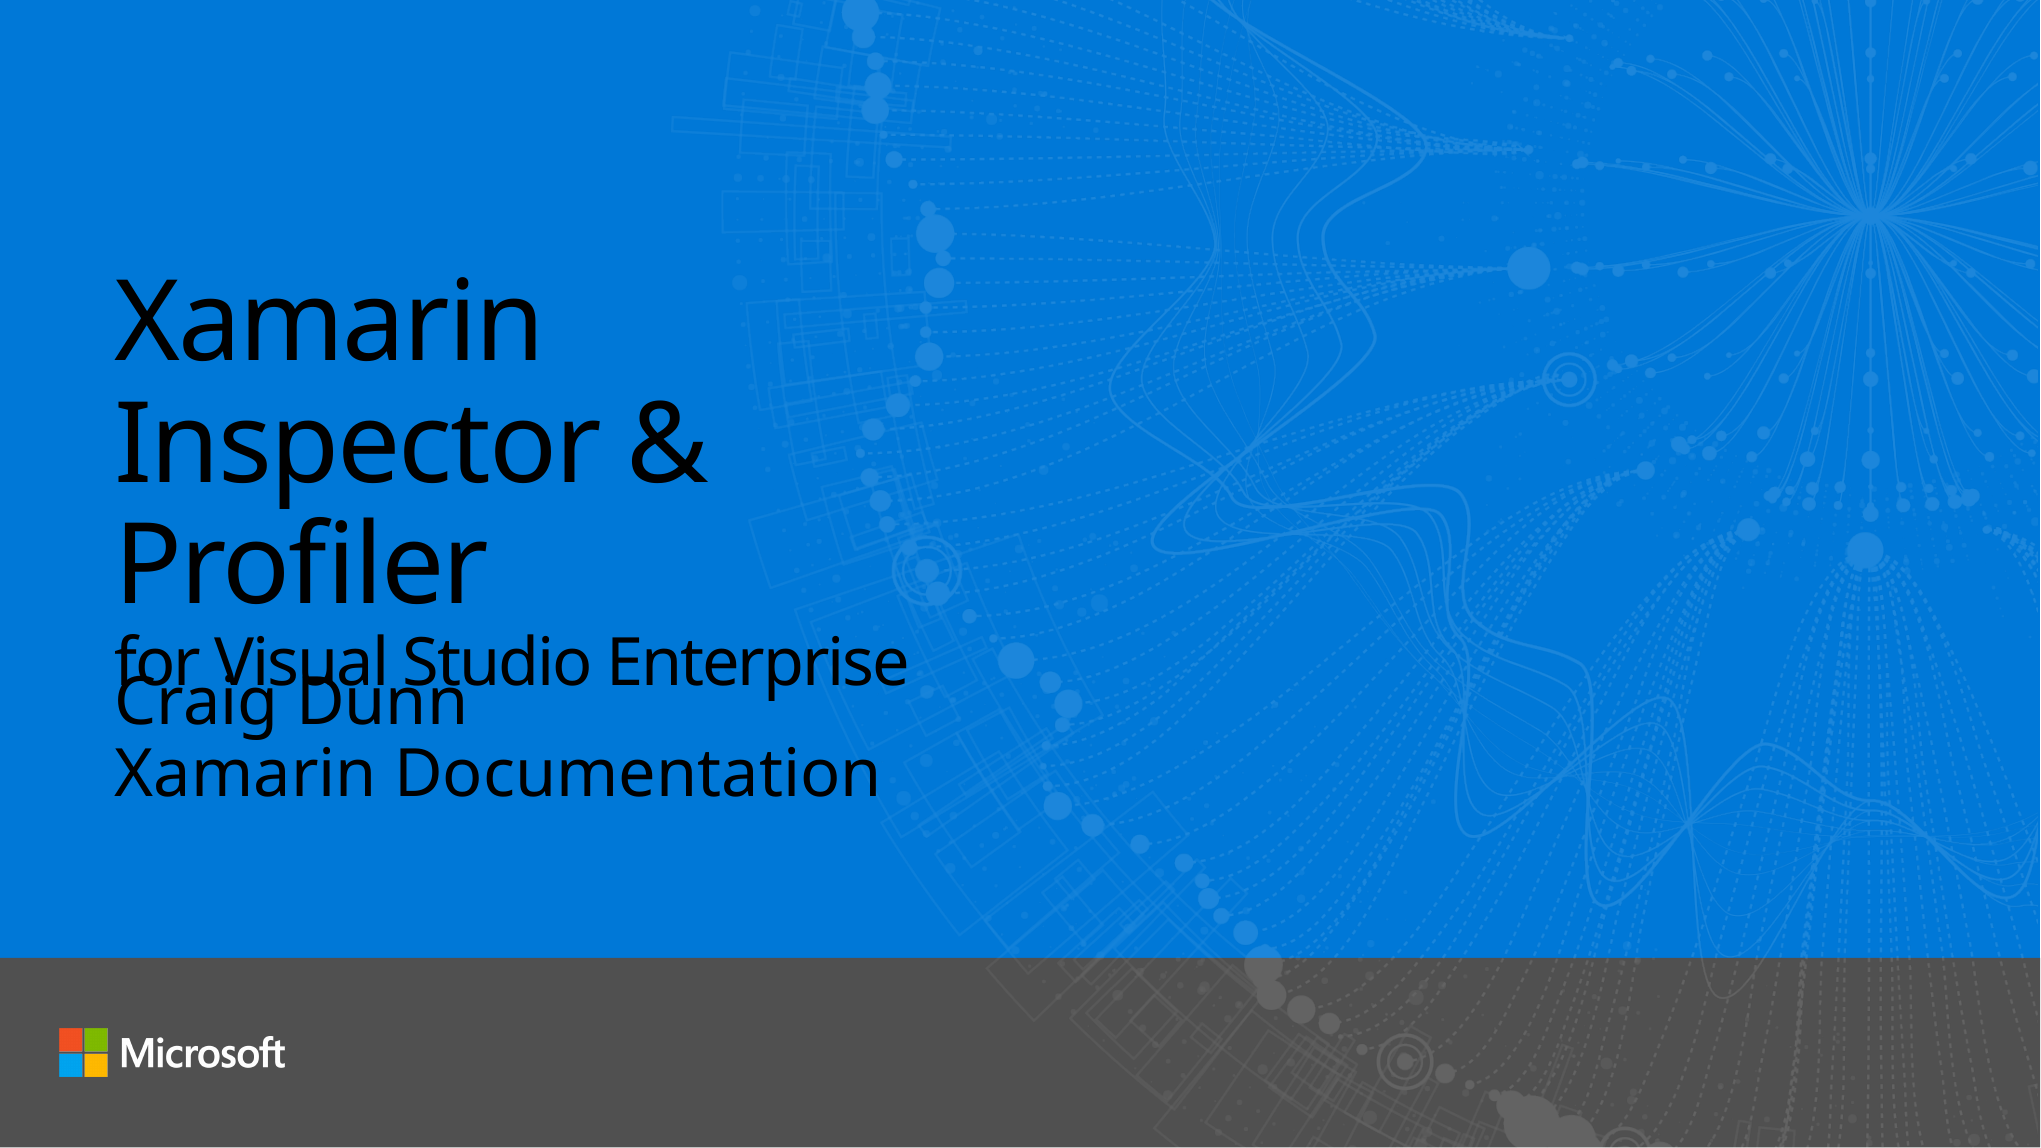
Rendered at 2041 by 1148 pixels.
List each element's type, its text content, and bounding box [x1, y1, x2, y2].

title Xamarin Inspector & Profiler for Visual Studio Enterprise [90, 248, 1045, 649]
picture [59, 1028, 285, 1077]
list Craig Dunn Xamarin Documentation [90, 648, 1021, 949]
